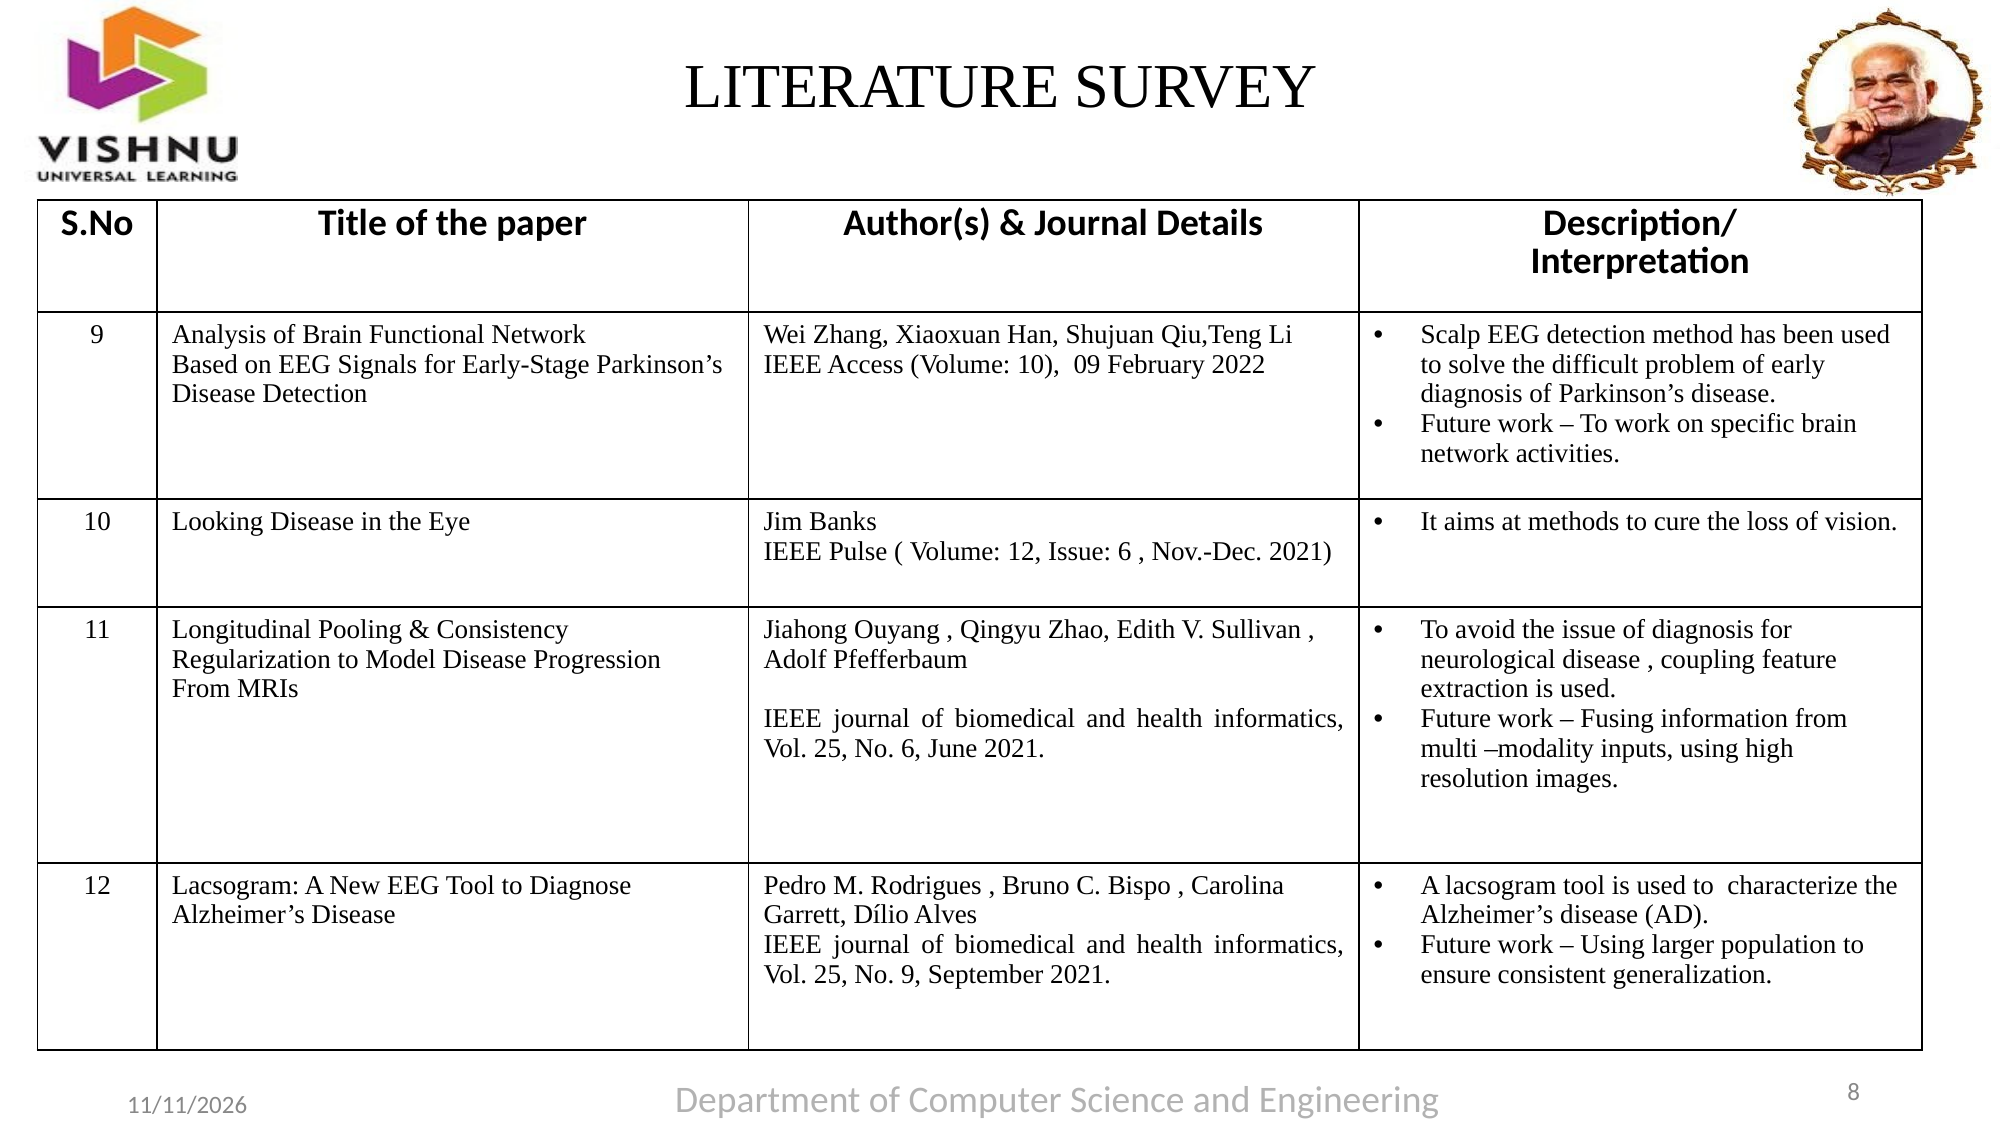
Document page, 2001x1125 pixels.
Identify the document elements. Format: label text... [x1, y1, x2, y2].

table_cell 12 [38, 864, 156, 1049]
picture [1783, 0, 2000, 201]
table_header S.No [38, 201, 156, 311]
table_cell It aims at methods to cure the loss of vision. [1360, 500, 1921, 606]
table_cell Analysis of Brain Functional Network Based on EEG Signals for Early-Stage Parkinson’s Disease Detection [158, 313, 748, 498]
slide_number 8 [1841, 1079, 1892, 1125]
table_cell Scalp EEG detection method has been used to solve the difficult problem of early diagnosis of Parkinson’s disease. Future work – To work on specific brain network activities. [1360, 313, 1921, 498]
table_cell To avoid the issue of diagnosis for neurological disease , coupling feature extraction is used. Future work – Fusing information from multi –modality inputs, using high resolution images. [1360, 608, 1921, 862]
table_cell 10 [38, 500, 156, 606]
table_header Title of the paper [158, 201, 748, 311]
footer Department of Computer Science and Engineering [601, 1074, 1514, 1125]
table_cell Lacsogram: A New EEG Tool to Diagnose Alzheimer’s Disease [158, 864, 748, 1049]
table_cell Jim Banks IEEE Pulse ( Volume: 12, Issue: 6 , Nov.-Dec. 2021) [749, 500, 1358, 606]
picture [24, 0, 238, 182]
table_cell 11 [38, 608, 156, 862]
table_cell A lacsogram tool is used to characterize the Alzheimer’s disease (AD). Future work – Using larger population to ensure consistent generalization. [1360, 864, 1921, 1049]
table_cell Looking Disease in the Eye [158, 500, 748, 606]
table_header Author(s) & Journal Details [749, 201, 1358, 311]
table_cell 9 [38, 313, 156, 498]
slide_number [125, 1092, 292, 1125]
table_cell Longitudinal Pooling & Consistency Regularization to Model Disease Progression From MRIs [158, 608, 748, 862]
table_cell Pedro M. Rodrigues , Bruno C. Bispo , Carolina Garrett, Dílio Alves IEEE journal of biomedical and health informatics, Vol. 25, No. 9, September 2021. [749, 864, 1358, 1049]
table_cell Wei Zhang, Xiaoxuan Han, Shujuan Qiu,Teng Li IEEE Access (Volume: 10), 09 February 2022 [749, 313, 1358, 498]
table_cell Jiahong Ouyang , Qingyu Zhao, Edith V. Sullivan , Adolf Pfefferbaum IEEE journal of biomedical and health informatics, Vol. 25, No. 6, June 2021. [749, 608, 1358, 862]
table_header Description/ Interpretation [1360, 201, 1921, 311]
title LITERATURE SURVEY [626, 43, 1374, 199]
